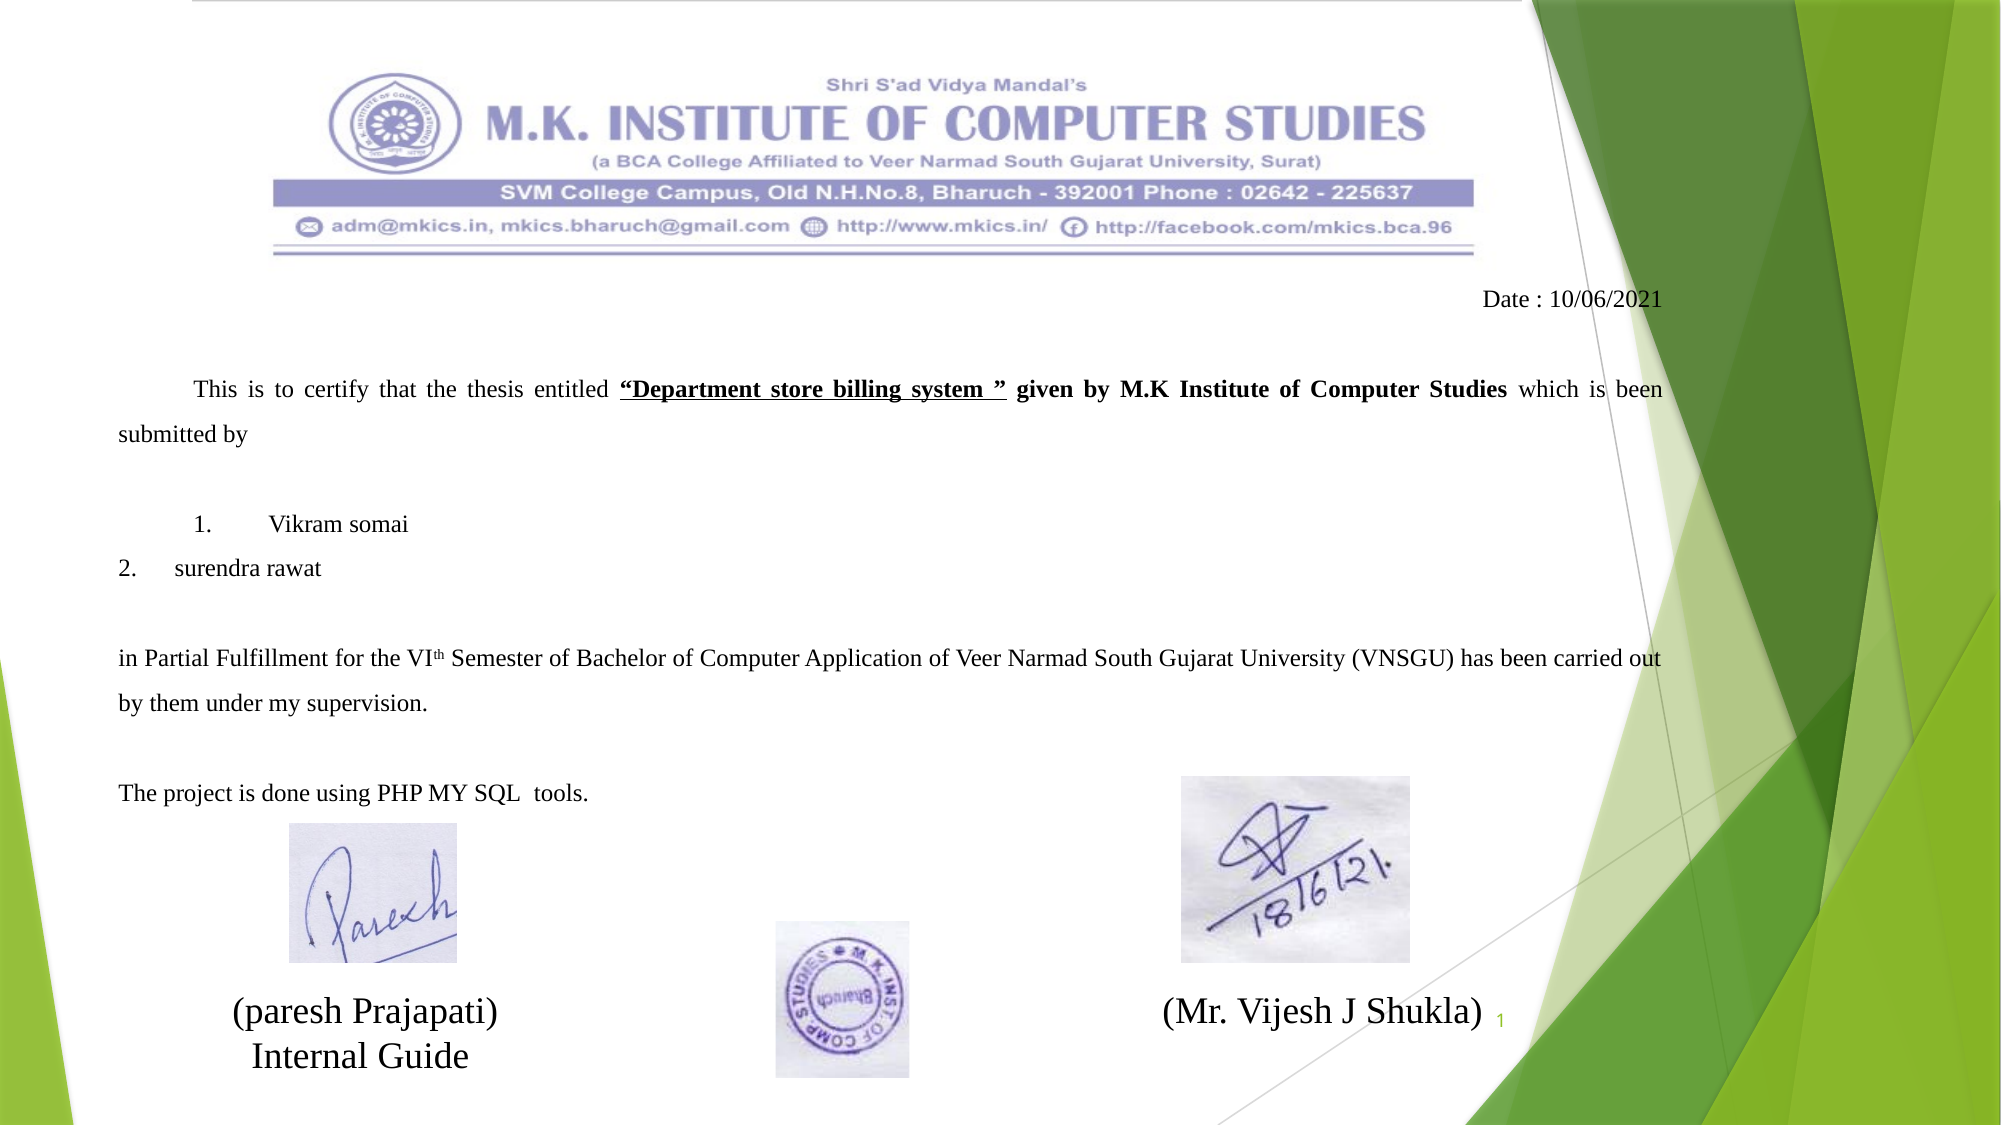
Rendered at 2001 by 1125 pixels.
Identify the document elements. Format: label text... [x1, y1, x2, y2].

picture [775, 920, 910, 1078]
picture [1181, 775, 1410, 964]
picture [192, 0, 1522, 295]
picture [288, 823, 458, 964]
text_box Date : 10/06/2021 This is to certify that the thesis entitled “Department store billing system ” given by M.K Institute of Computer Studies which is been submitted by 1. Vikram somai surendra rawat in Partial Fulfillment for the VIth Semester of Bachelor of Computer Application of Veer Narmad South Gujarat University (VNSGU) has been carried out by them under my supervision. The project is done using PHP MY SQL tools. (paresh Prajapati) (Mr. Vijesh J Shukla) Internal Guide [103, 230, 1678, 1125]
